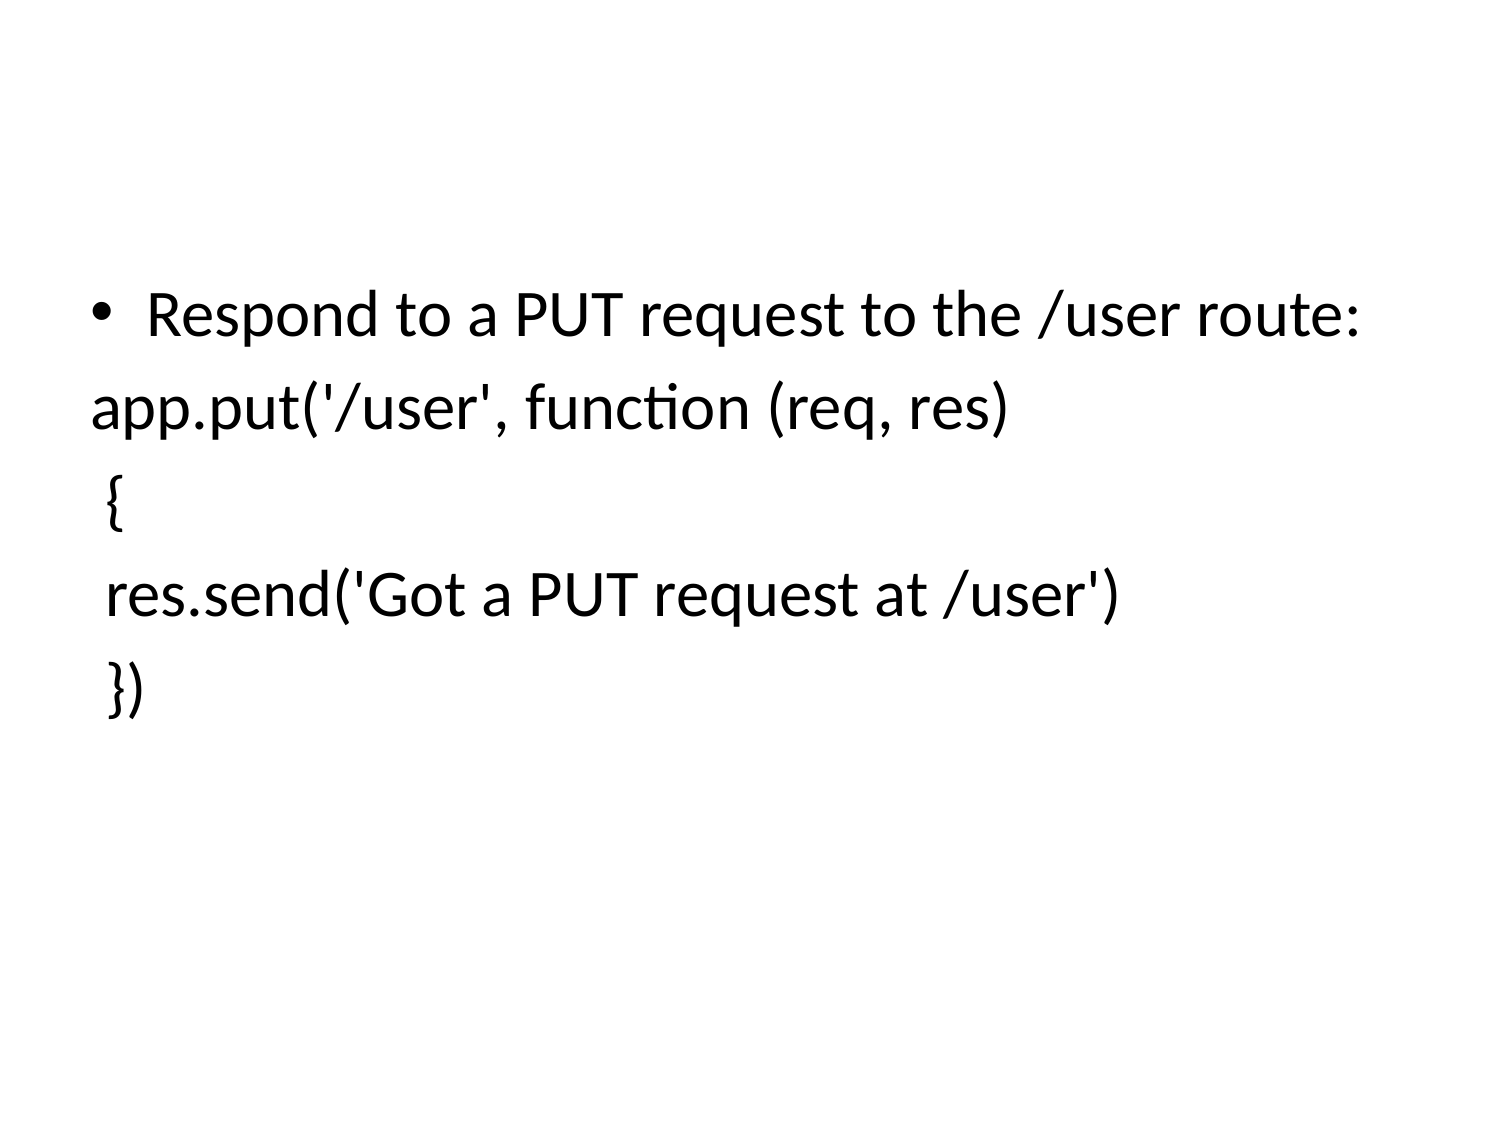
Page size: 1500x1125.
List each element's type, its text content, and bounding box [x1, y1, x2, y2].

list Respond to a PUT request to the /user route: app.put('/user', function (req, res) { res.send('Got a PUT request at /user') }) [75, 262, 1425, 1005]
